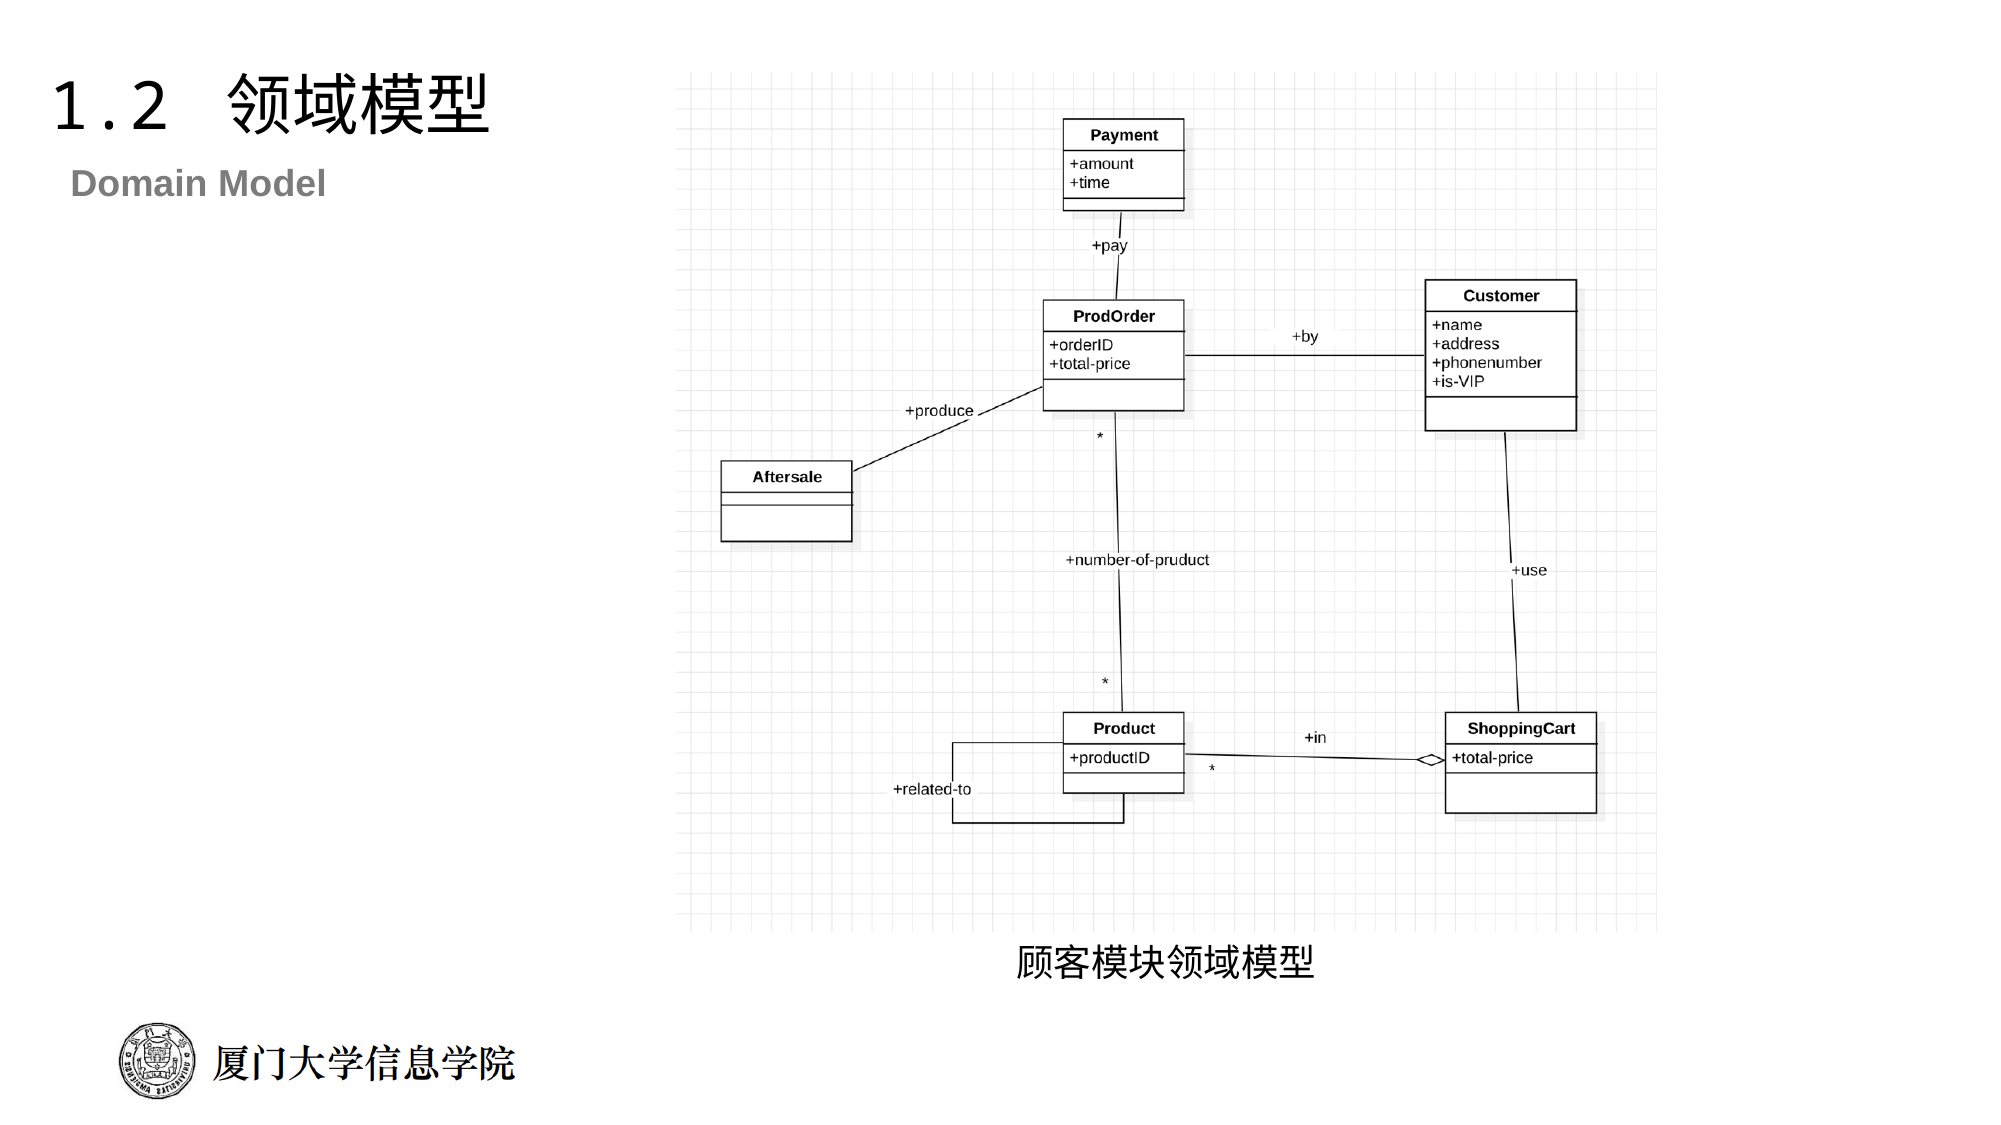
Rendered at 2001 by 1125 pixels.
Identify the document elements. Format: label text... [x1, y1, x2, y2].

text_box 1.2 领域模型 [35, 55, 508, 151]
picture [70, 982, 602, 1110]
text_box Domain Model [55, 151, 342, 212]
picture [676, 72, 1657, 932]
text_box 顾客模块领域模型 [1001, 932, 1332, 992]
